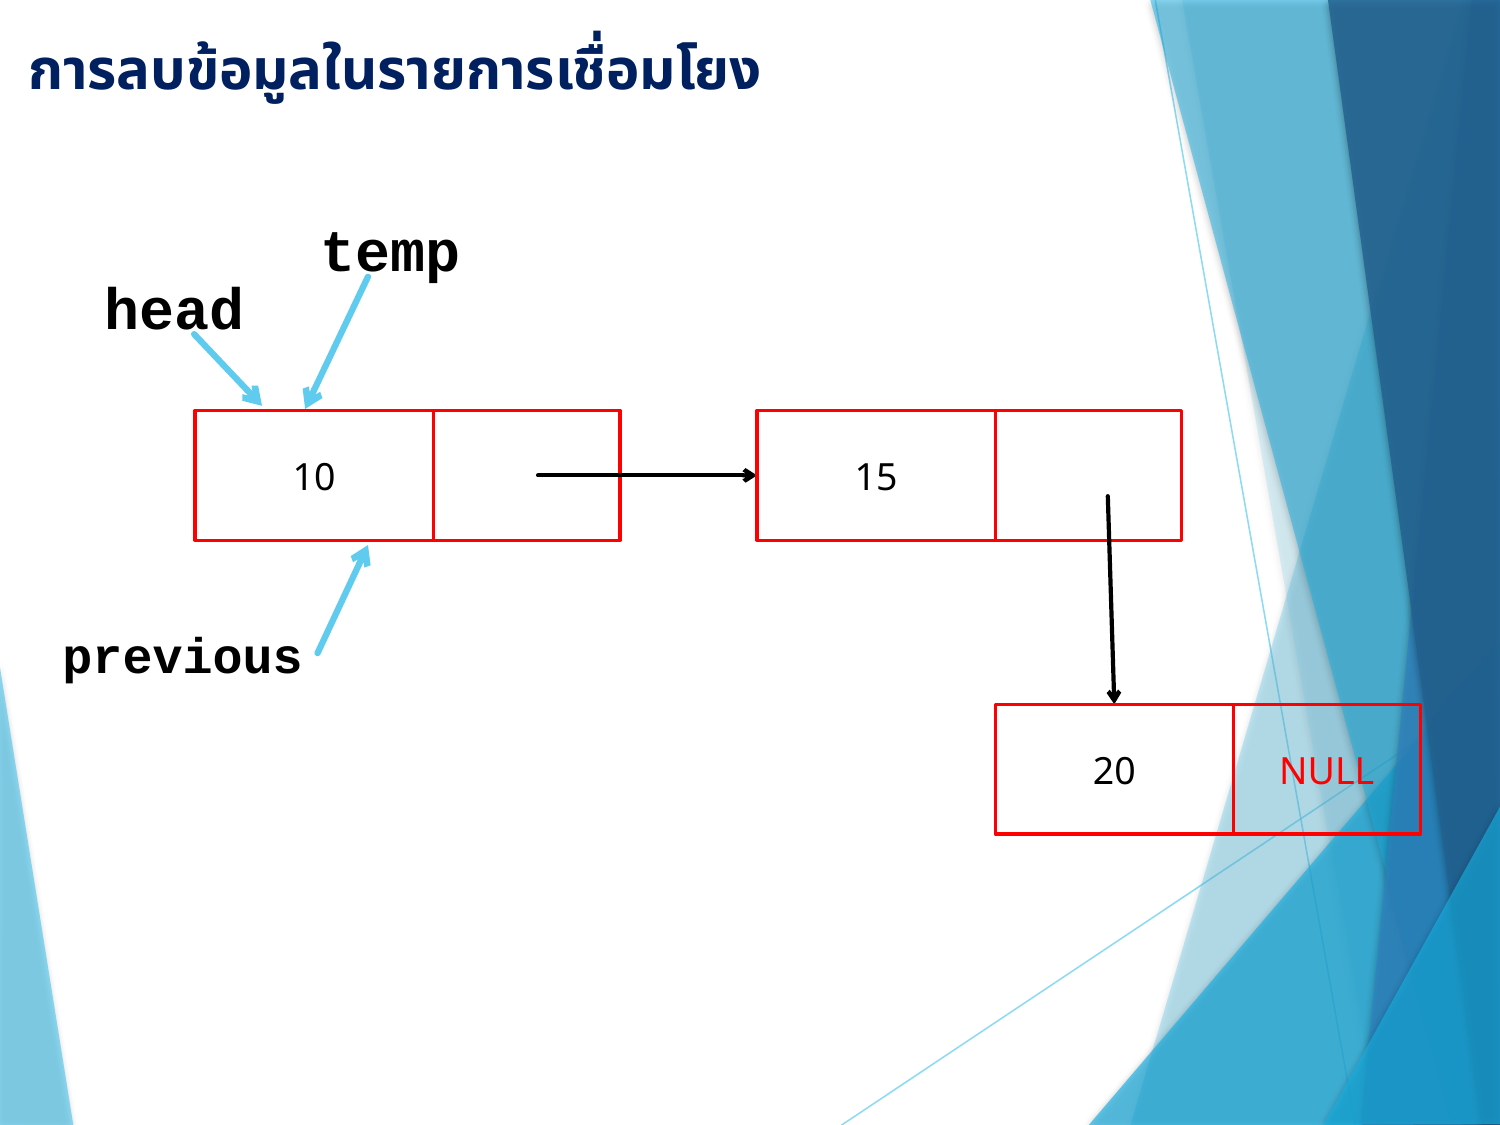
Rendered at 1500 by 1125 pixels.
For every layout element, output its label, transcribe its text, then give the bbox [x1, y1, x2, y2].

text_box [318, 544, 369, 655]
text_box [994, 409, 1183, 542]
text_box การลบข้อมูลในรายการเชื่อมโยง [13, 25, 854, 144]
text_box 20 [994, 703, 1232, 836]
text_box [193, 333, 263, 407]
text_box NULL [1232, 703, 1422, 836]
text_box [304, 276, 369, 410]
text_box head [90, 264, 295, 349]
text_box temp [305, 205, 511, 291]
text_box 15 [755, 409, 994, 542]
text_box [1107, 495, 1115, 705]
text_box [432, 409, 622, 542]
text_box previous [47, 615, 318, 691]
text_box 10 [193, 409, 432, 542]
